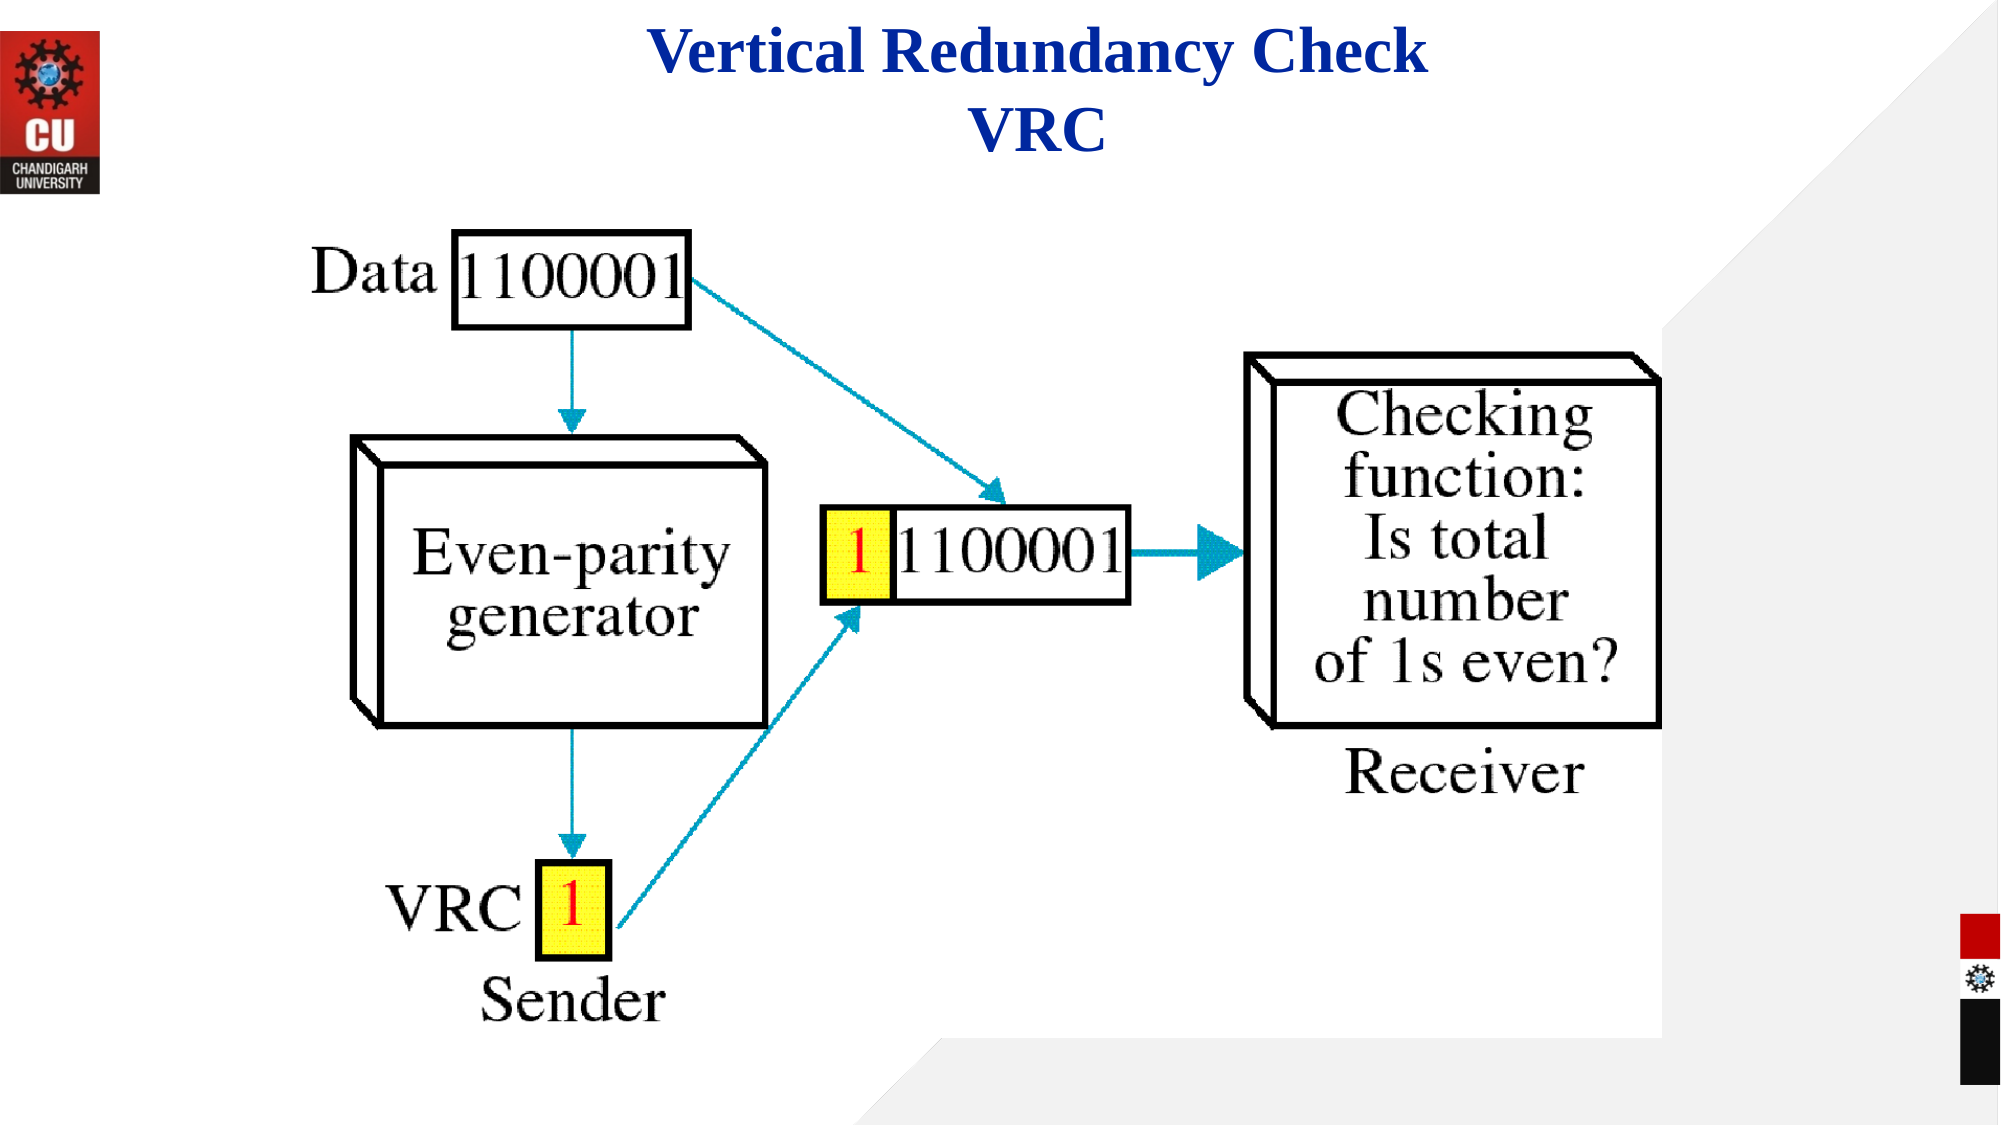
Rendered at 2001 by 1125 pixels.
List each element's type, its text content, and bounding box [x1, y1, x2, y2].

text_box Vertical Redundancy Check VRC [626, 0, 1450, 172]
picture [0, 0, 2001, 1125]
